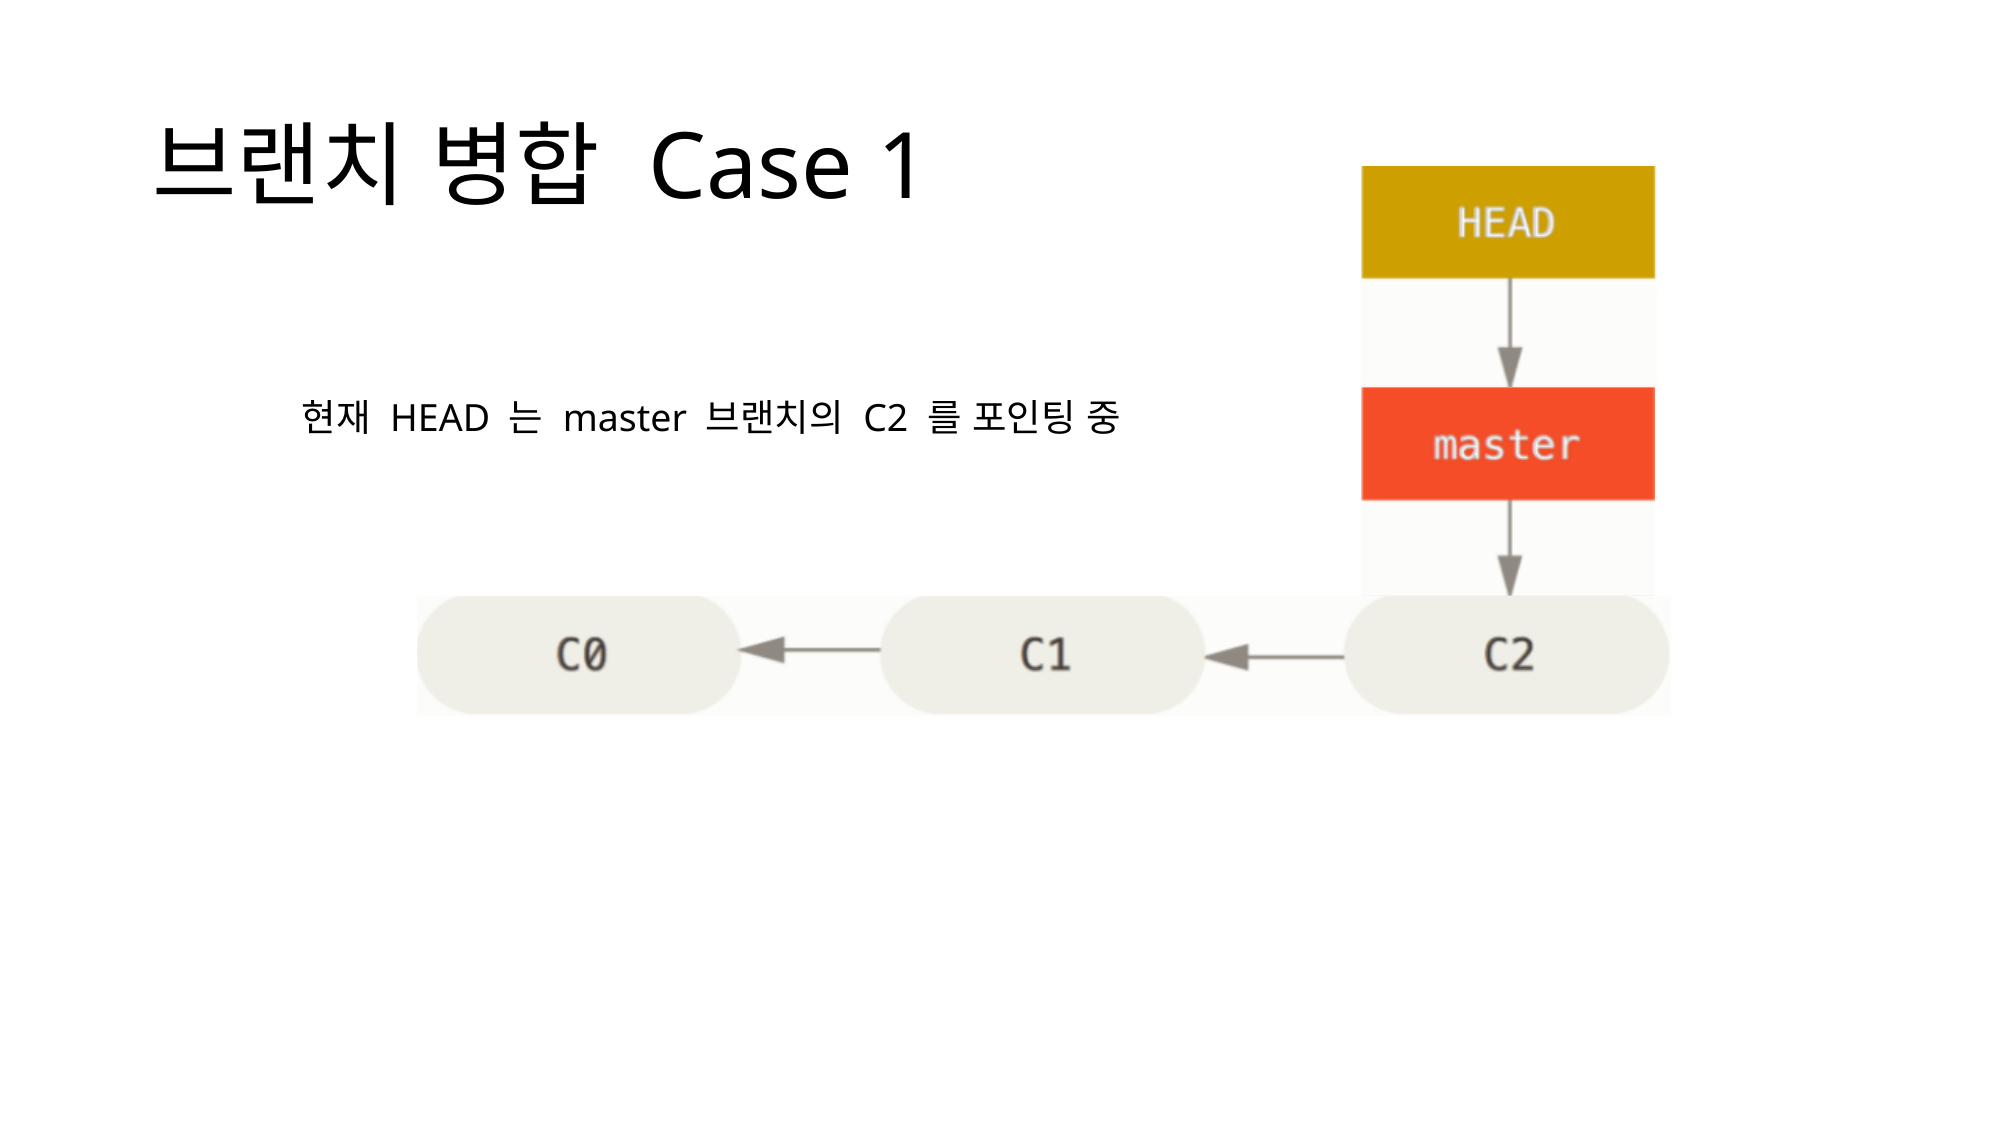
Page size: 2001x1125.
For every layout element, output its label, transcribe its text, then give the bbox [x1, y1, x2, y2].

title 브랜치 병합 Case 1 [137, 59, 1863, 278]
text_box 현재 HEAD 는 master 브랜치의 C2 를 포인팅 중 [287, 386, 1335, 447]
picture [417, 166, 1671, 716]
